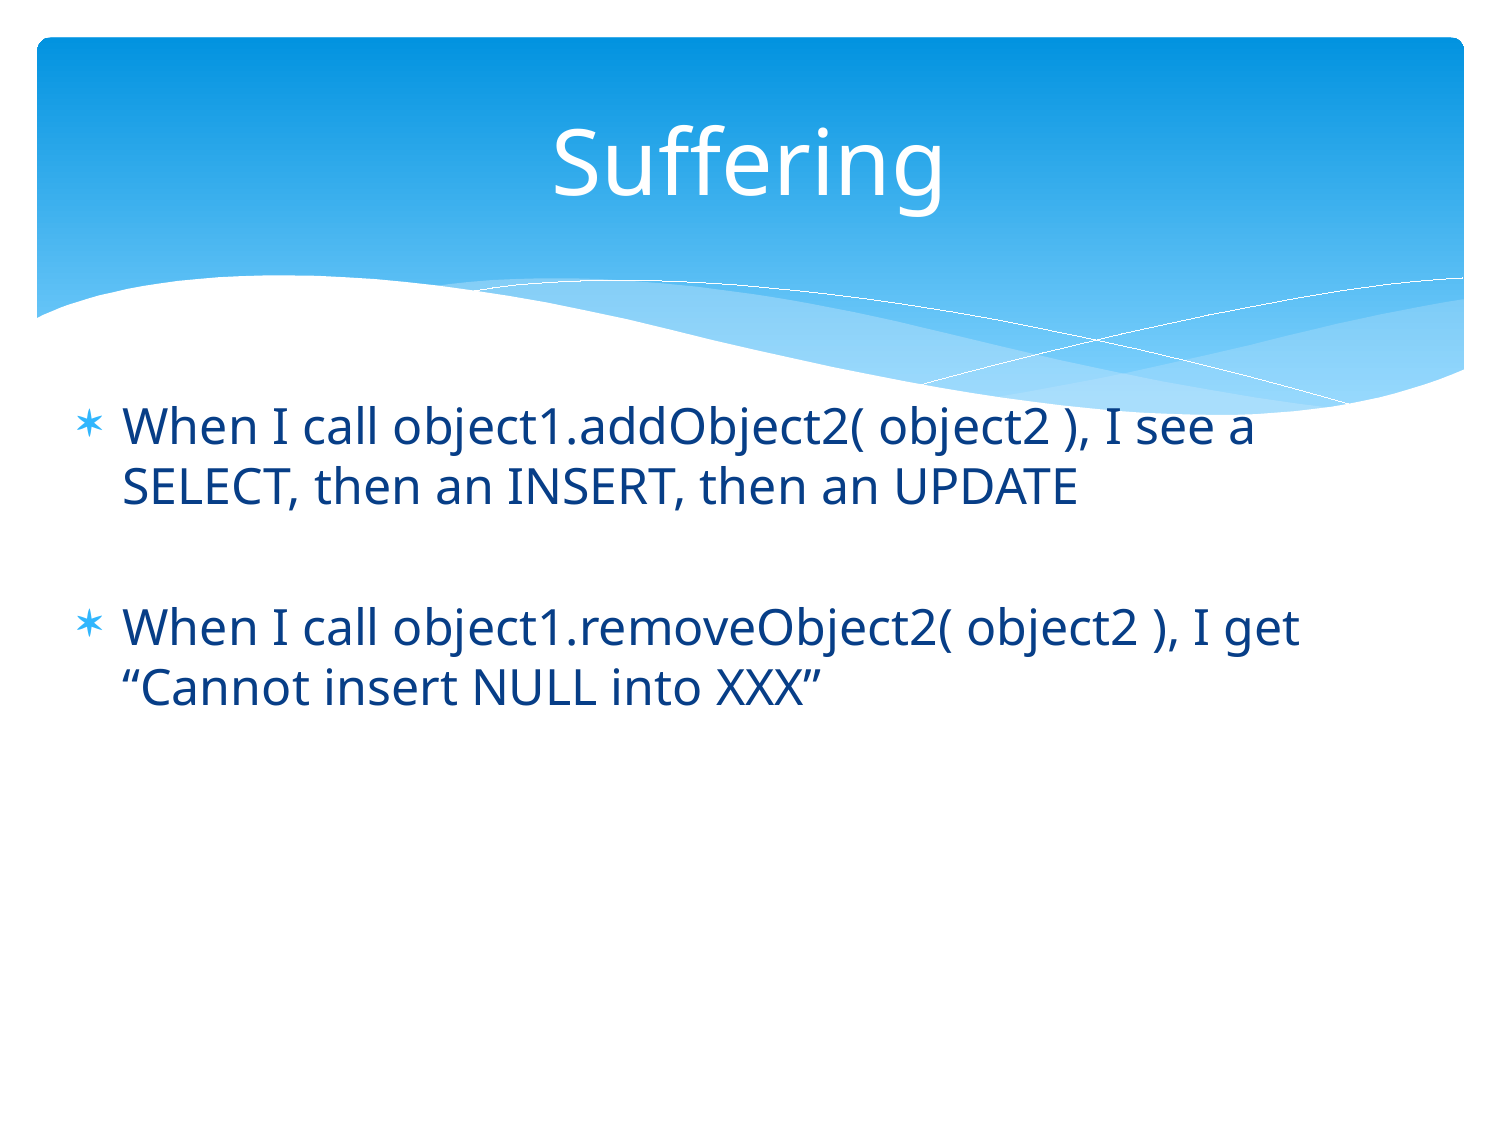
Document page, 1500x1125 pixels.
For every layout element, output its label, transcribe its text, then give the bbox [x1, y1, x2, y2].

list When I call object1.addObject2( object2 ), I see a SELECT, then an INSERT, then an UPDATE When I call object1.removeObject2( object2 ), I get “Cannot insert NULL into XXX” [62, 387, 1463, 1005]
title Suffering [75, 55, 1425, 261]
